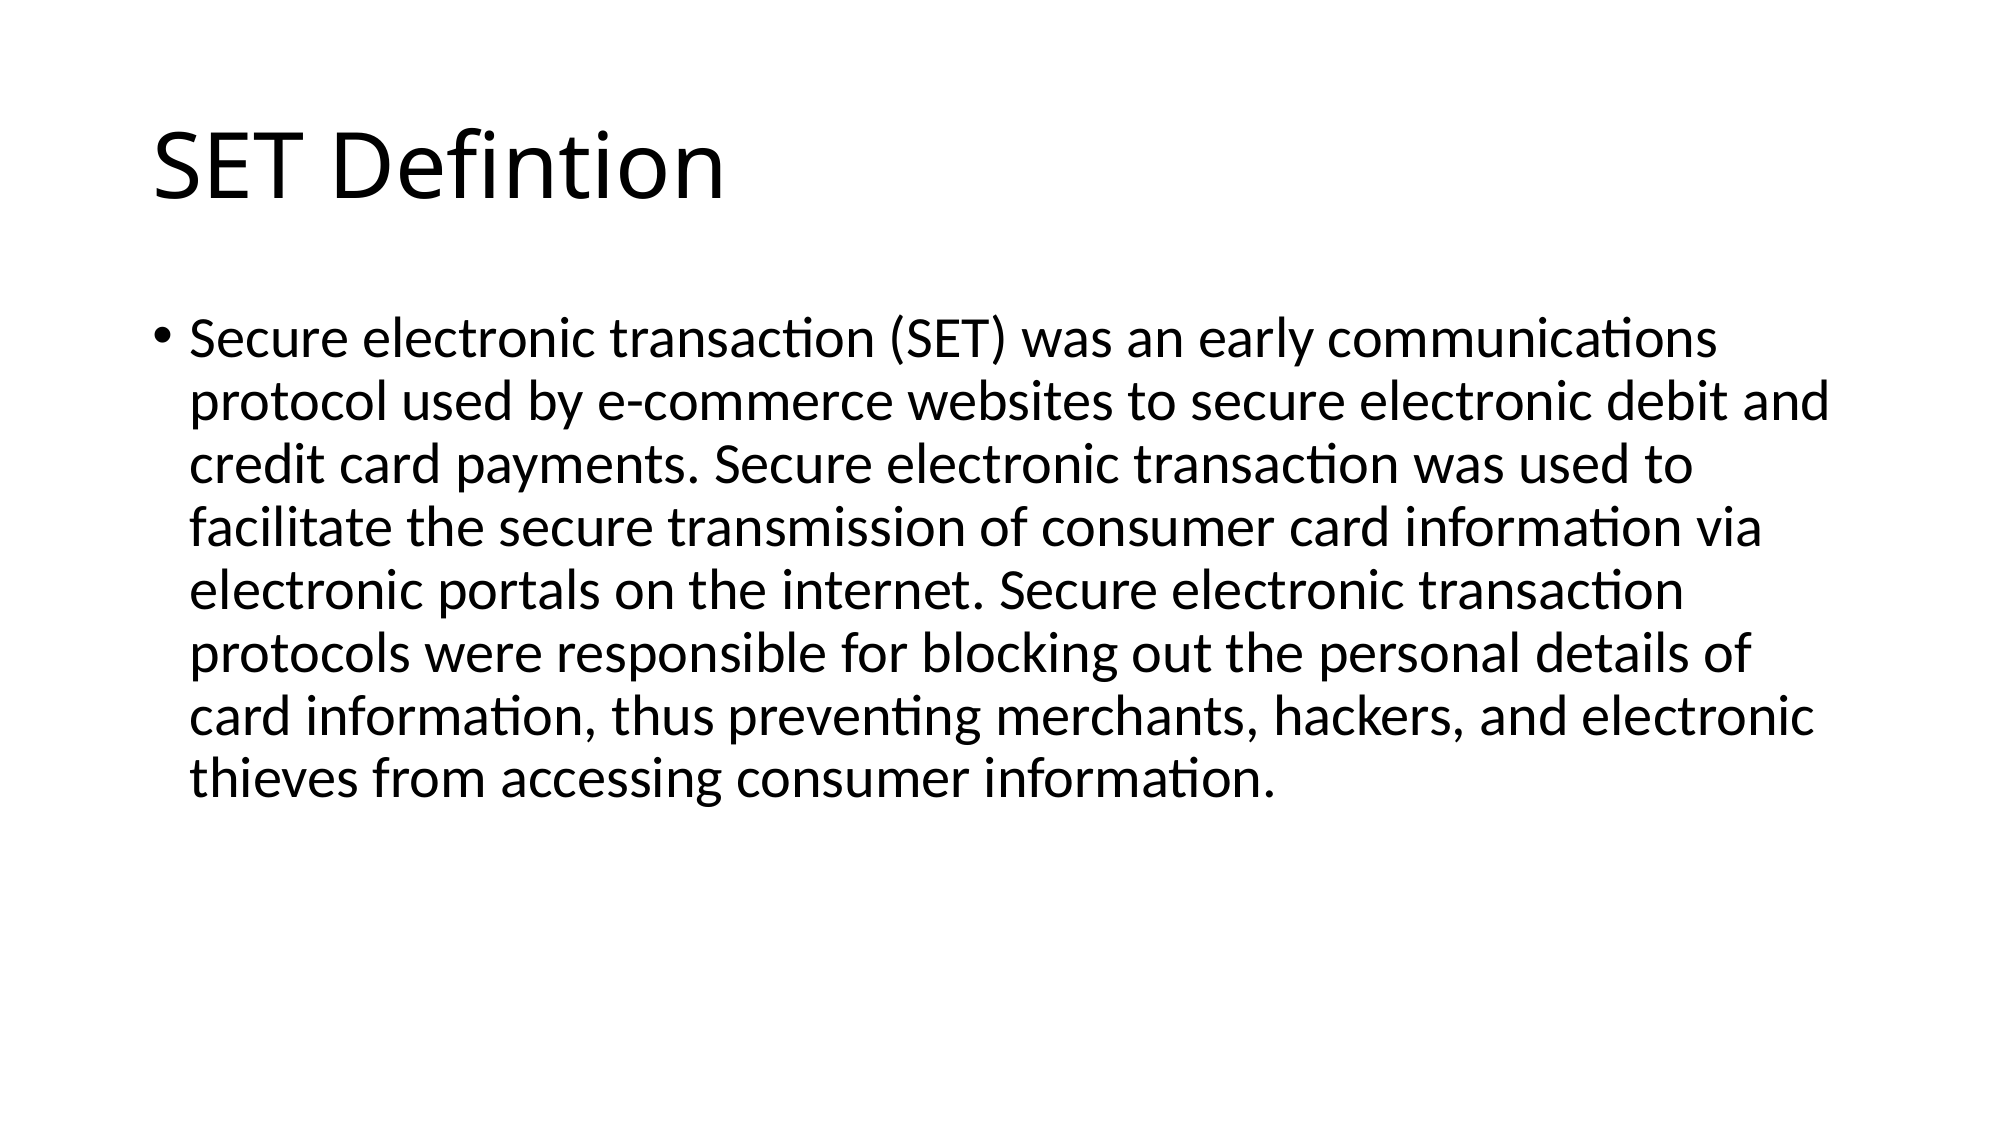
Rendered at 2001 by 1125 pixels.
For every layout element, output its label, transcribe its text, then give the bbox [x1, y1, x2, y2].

list Secure electronic transaction (SET) was an early communications protocol used by e-commerce websites to secure electronic debit and credit card payments. Secure electronic transaction was used to facilitate the secure transmission of consumer card information via electronic portals on the internet. Secure electronic transaction protocols were responsible for blocking out the personal details of card information, thus preventing merchants, hackers, and electronic thieves from accessing consumer information. [137, 299, 1863, 1014]
title SET Defintion [137, 59, 1863, 278]
